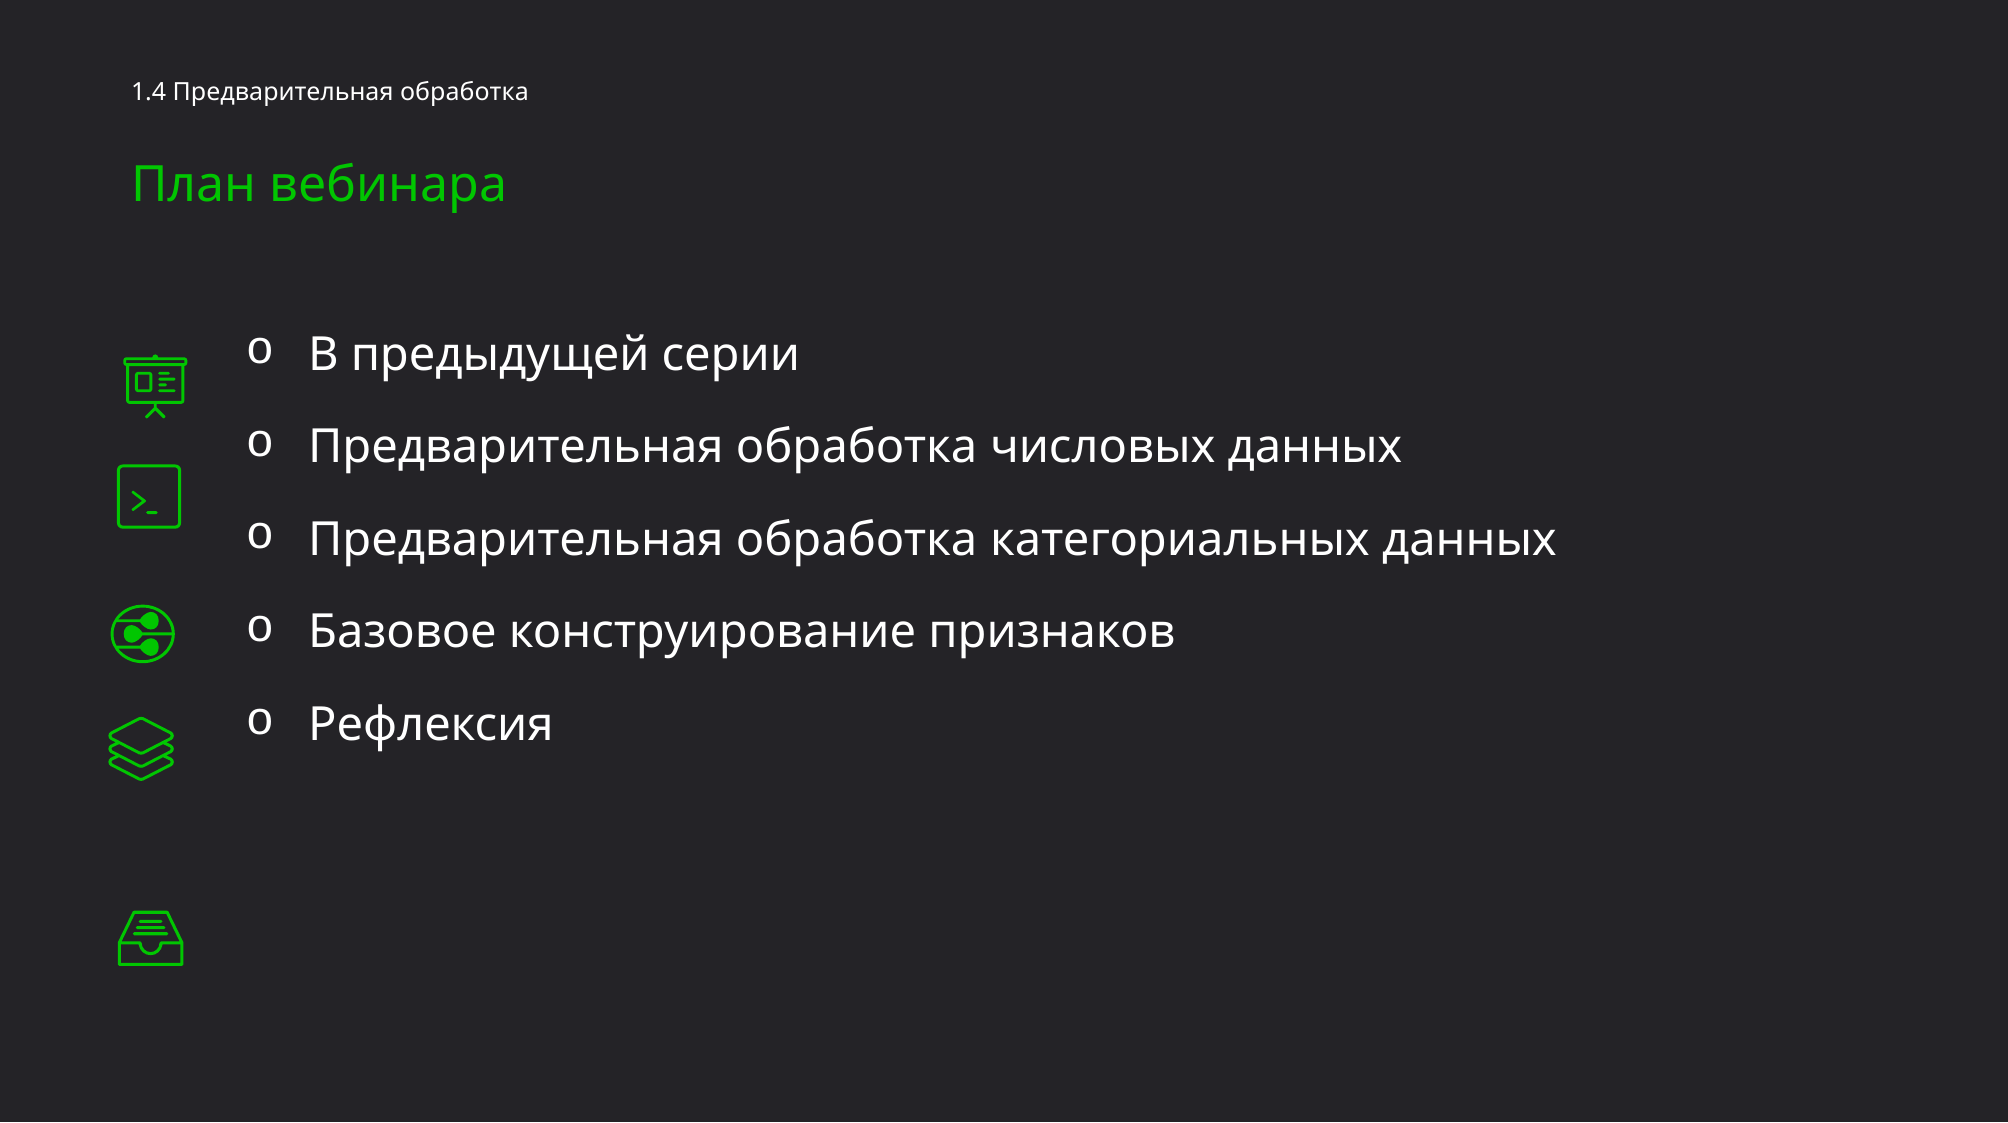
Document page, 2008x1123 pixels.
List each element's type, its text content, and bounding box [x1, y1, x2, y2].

text_box План вебинара [131, 133, 1004, 281]
text_box [108, 716, 174, 781]
text_box [110, 604, 175, 664]
text_box [116, 464, 182, 529]
text_box [123, 354, 188, 419]
text_box 1.4 Предварительная обработка [131, 55, 1150, 133]
text_box В предыдущей серии Предварительная обработка числовых данных Предварительная обработка категориальных данных Базовое конструирование признаков Рефлексия [229, 314, 1728, 1088]
text_box [117, 910, 184, 966]
